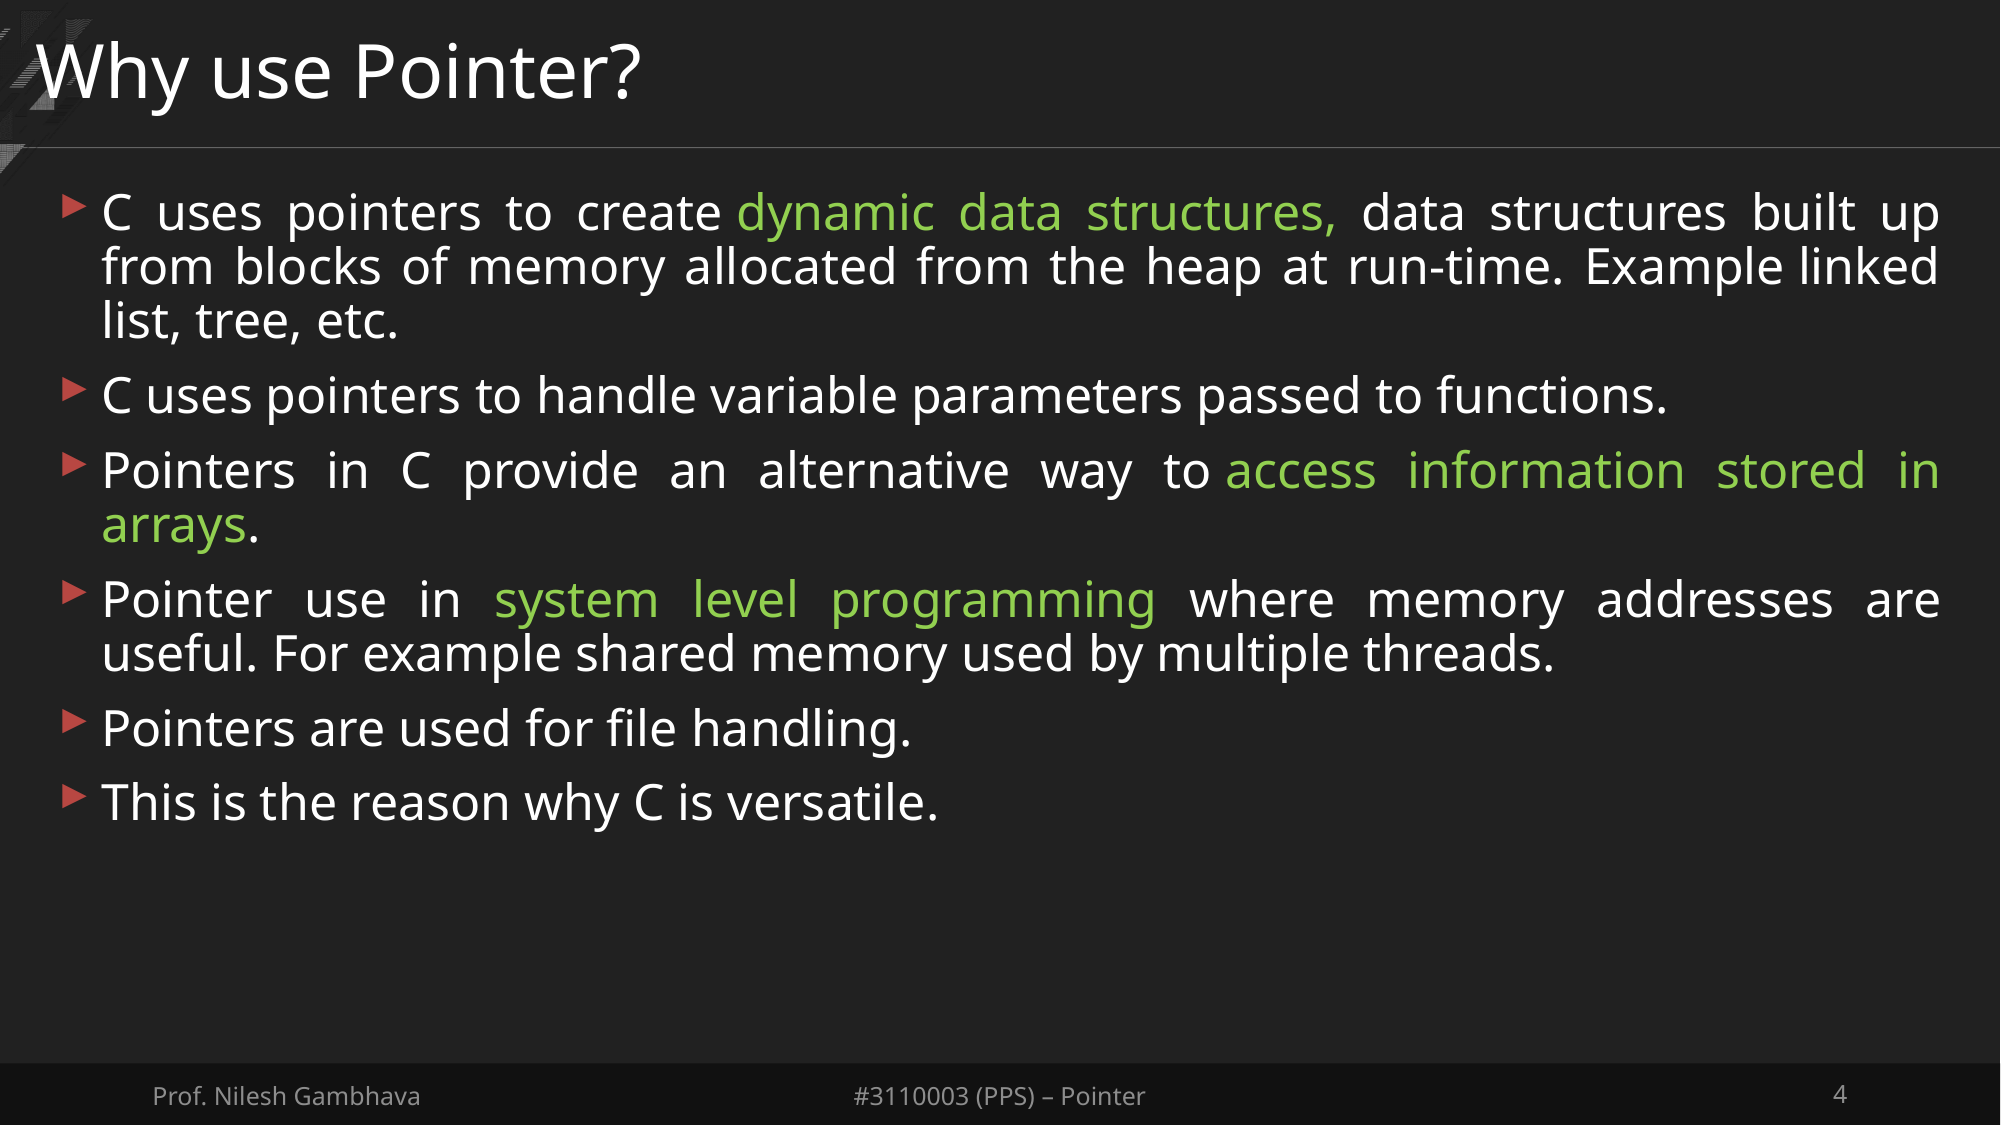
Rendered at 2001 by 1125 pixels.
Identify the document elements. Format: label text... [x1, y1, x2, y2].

title Why use Pointer? [0, 0, 2000, 148]
list C uses pointers to create dynamic data structures, data structures built up from blocks of memory allocated from the heap at run-time. Example linked list, tree, etc. C uses pointers to handle variable parameters passed to functions. Pointers in C provide an alternative way to access information stored in arrays. Pointer use in system level programming where memory addresses are useful. For example shared memory used by multiple threads. Pointers are used for file handling. This is the reason why C is versatile. [43, 180, 1957, 1037]
